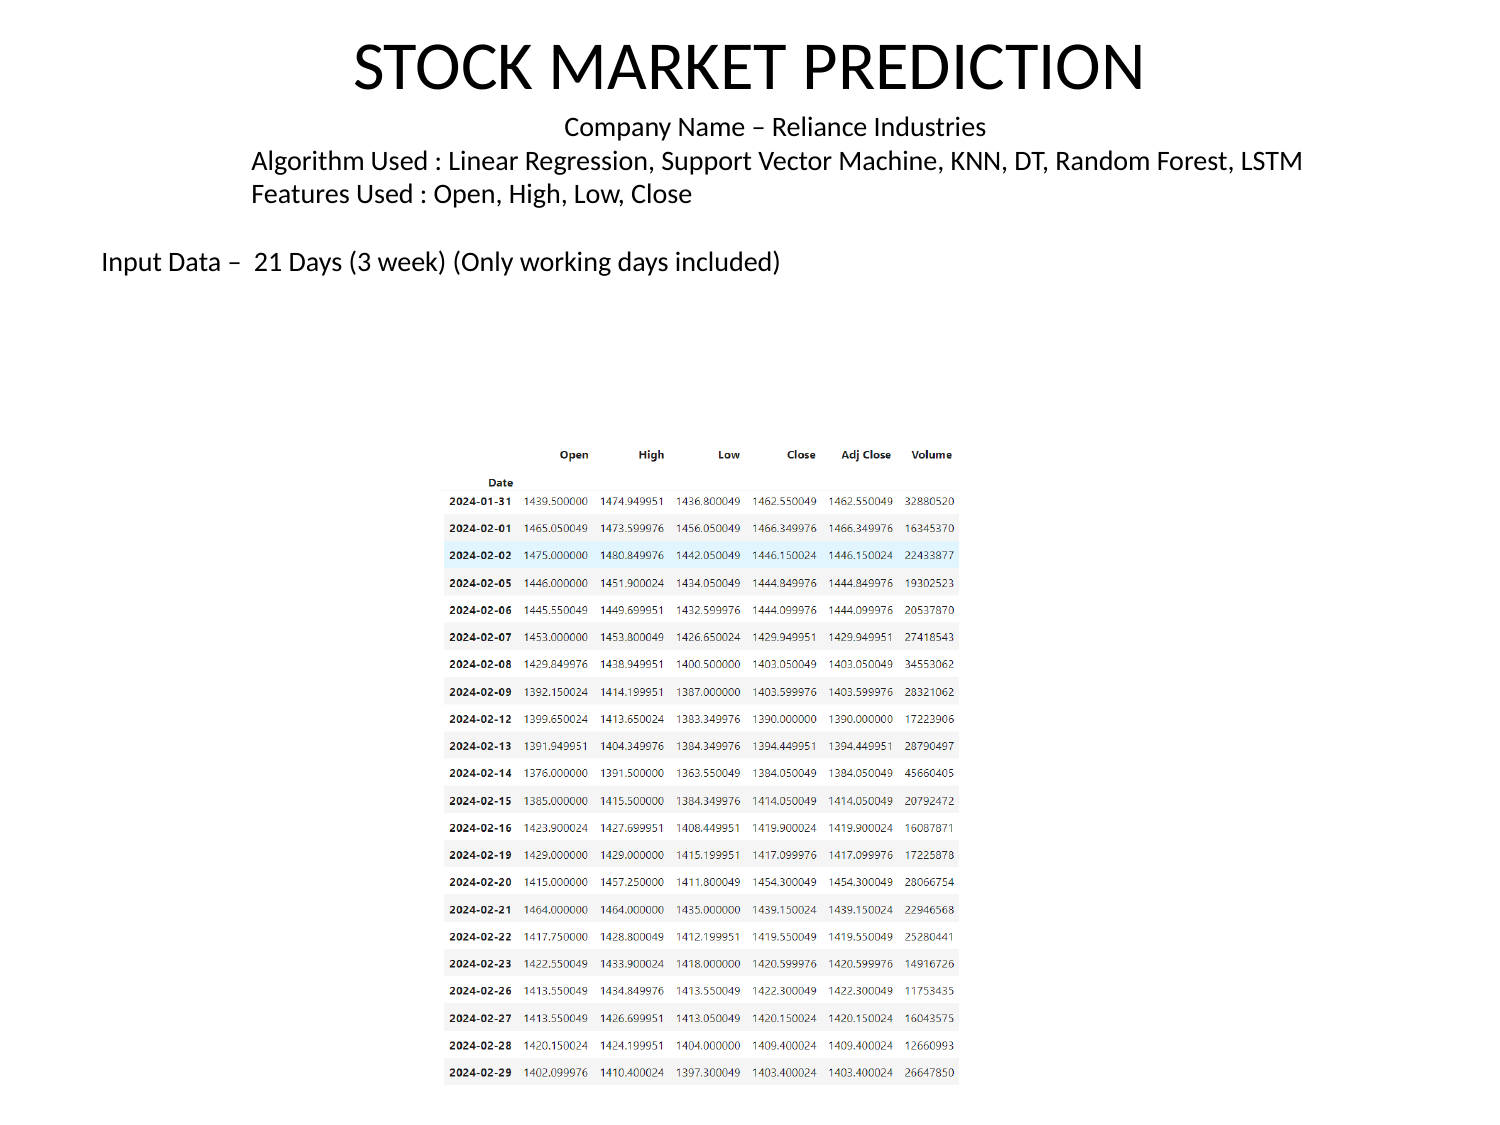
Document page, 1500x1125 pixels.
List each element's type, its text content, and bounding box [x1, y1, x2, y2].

text_box Company Name – Reliance Industries Algorithm Used : Linear Regression, Support Vector Machine, KNN, DT, Random Forest, LSTM Features Used : Open, High, Low, Close Input Data – 21 Days (3 week) (Only working days included) [86, 137, 1465, 283]
text_box STOCK MARKET PREDICTION [335, 23, 1165, 101]
picture [440, 436, 959, 1086]
